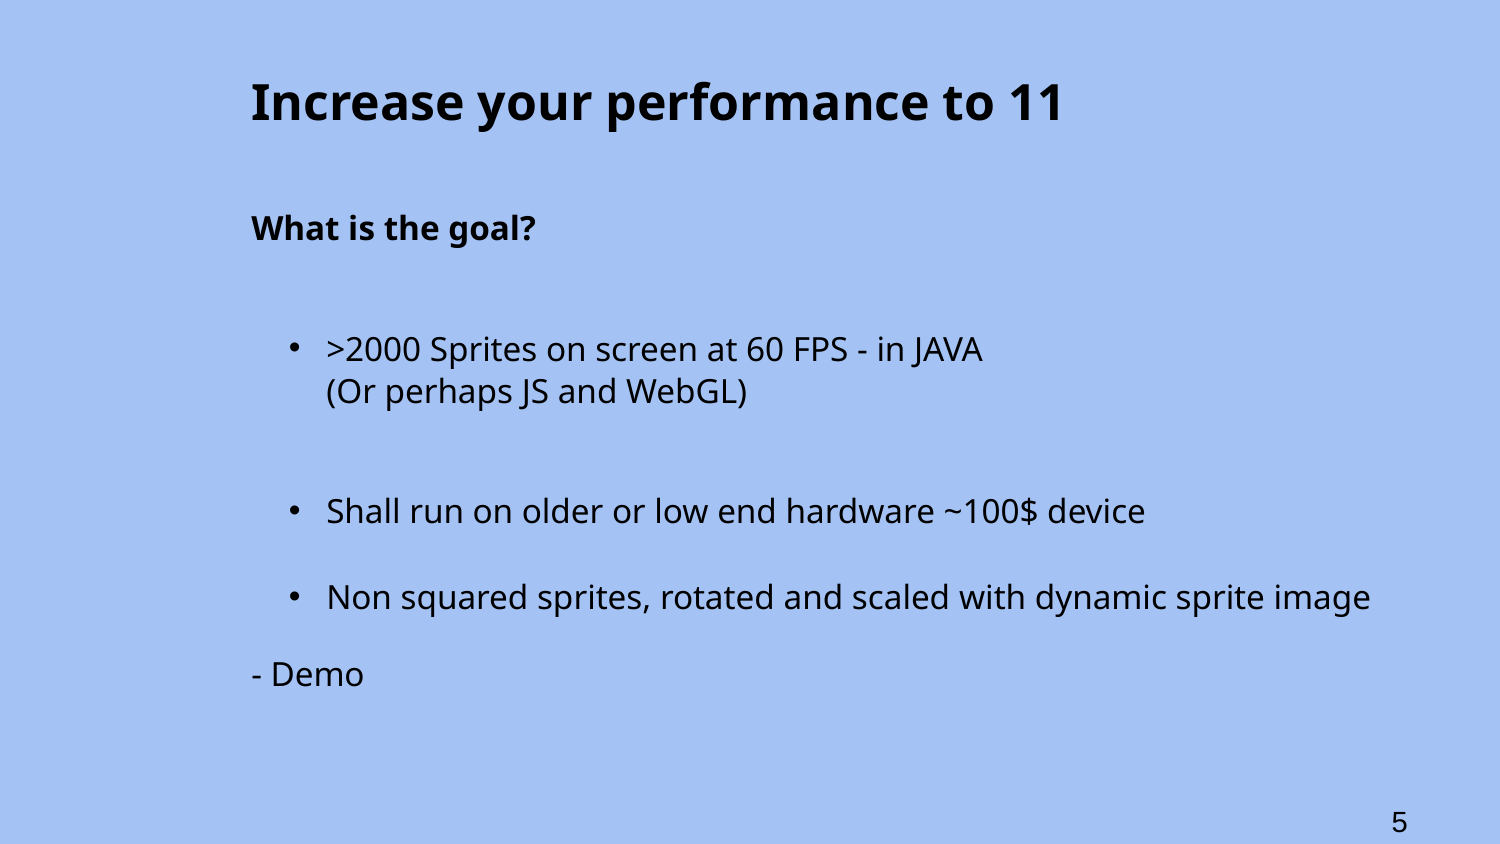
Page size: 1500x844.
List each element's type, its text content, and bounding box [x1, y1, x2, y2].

slide_number ‹#› [1391, 798, 1465, 844]
title Increase your performance to 11 [236, 67, 1424, 156]
list What is the goal? [236, 188, 1424, 225]
list >2000 Sprites on screen at 60 FPS - in JAVA (Or perhaps JS and WebGL) Shall run on older or low end hardware ~100$ device Non squared sprites, rotated and scaled with dynamic sprite image - Demo [236, 236, 1424, 774]
